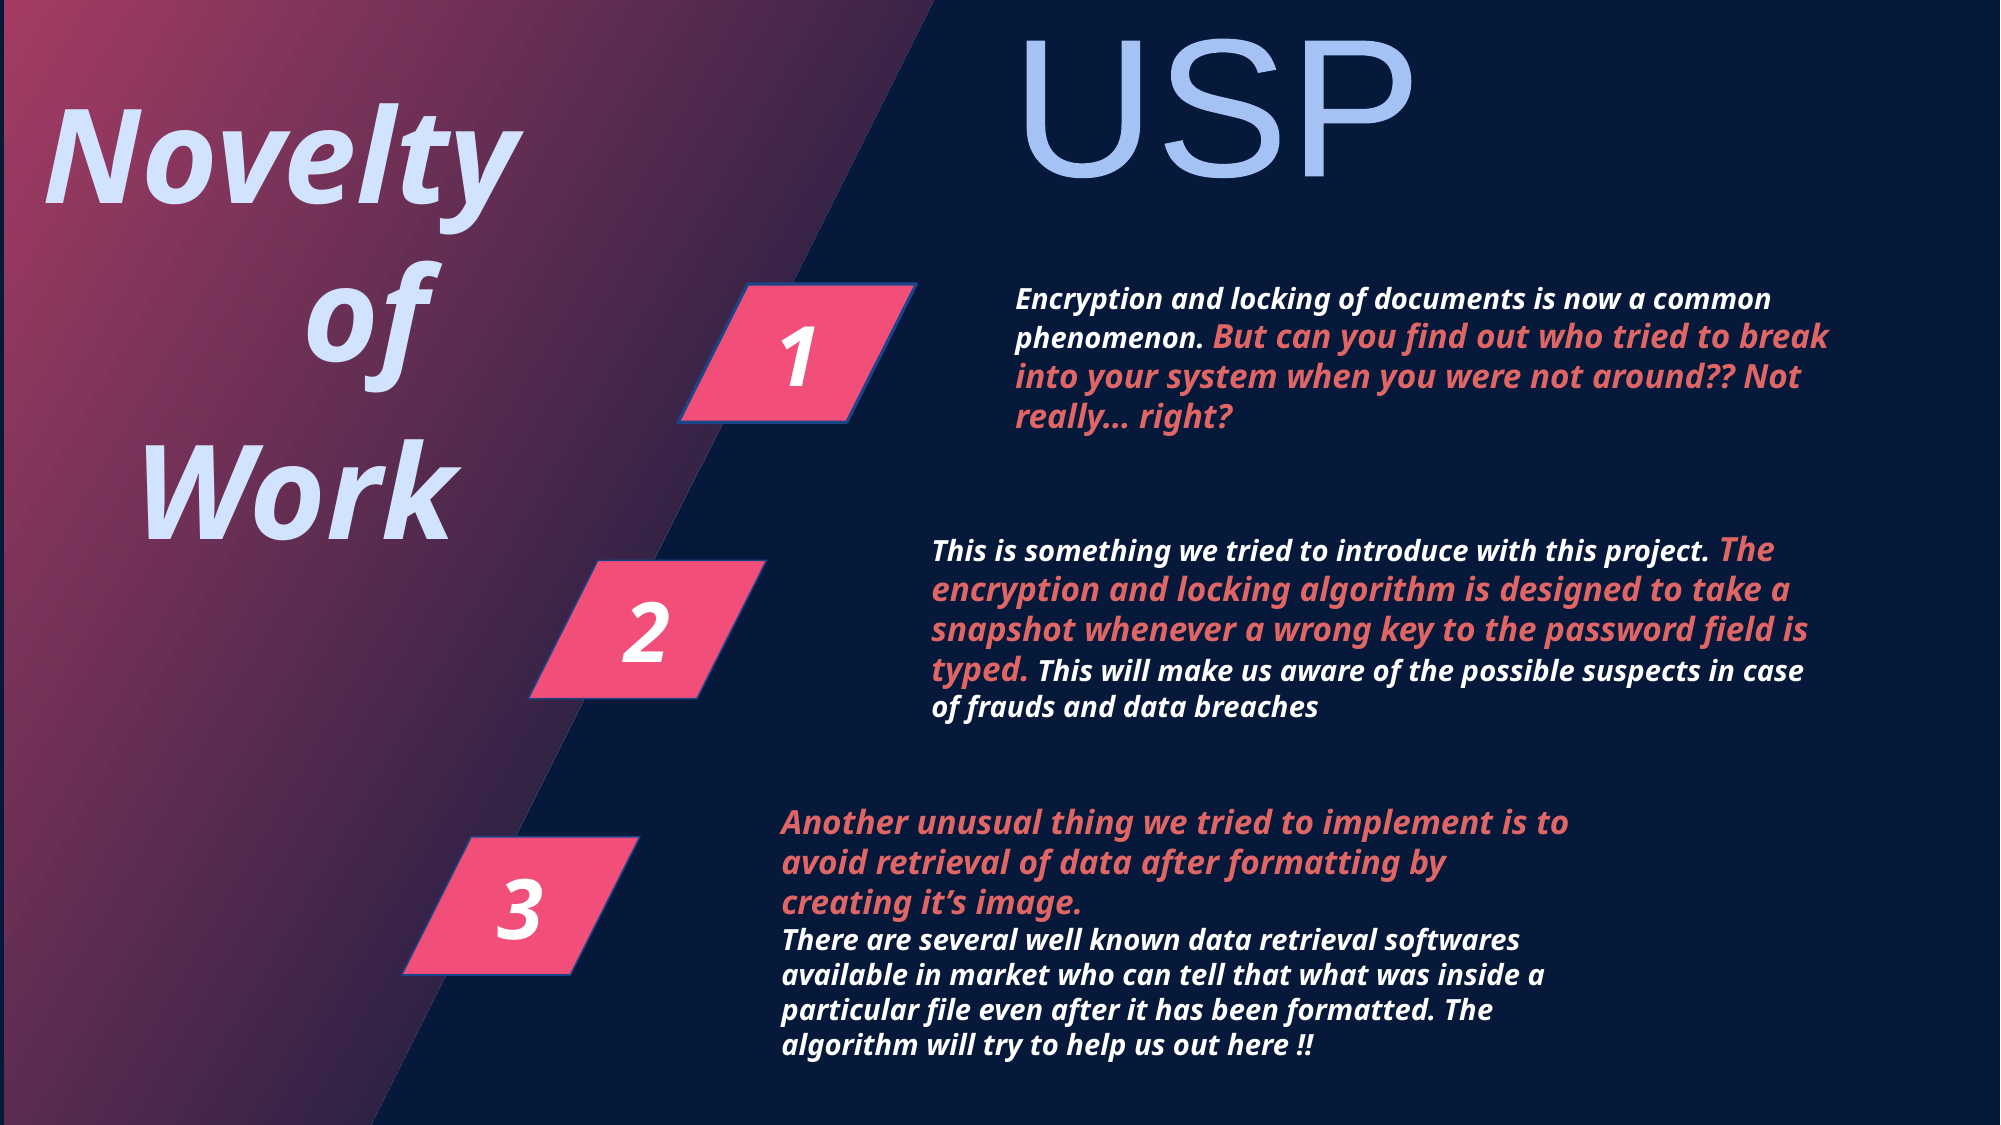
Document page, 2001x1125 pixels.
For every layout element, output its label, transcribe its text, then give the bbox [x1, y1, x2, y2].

text_box Encryption and locking of documents is now a common phenomenon. But can you find out who tried to break into your system when you were not around?? Not really… right? [1000, 265, 1889, 423]
text_box This is something we tried to introduce with this project. The encryption and locking algorithm is designed to take a snapshot whenever a wrong key to the password field is typed. This will make us aware of the possible suspects in case of frauds and data breaches [916, 513, 1829, 671]
text_box [4, 0, 934, 1125]
text_box 1 [678, 283, 917, 423]
text_box 3 [401, 836, 640, 976]
text_box Novelty of Work [17, 57, 612, 532]
text_box 2 [528, 560, 767, 699]
text_box Another unusual thing we tried to implement is to avoid retrieval of data after formatting by creating it’s image. There are several well known data retrieval softwares available in market who can tell that what was inside a particular file even after it has been formatted. The algorithm will try to help us out here !! [766, 786, 1592, 1026]
